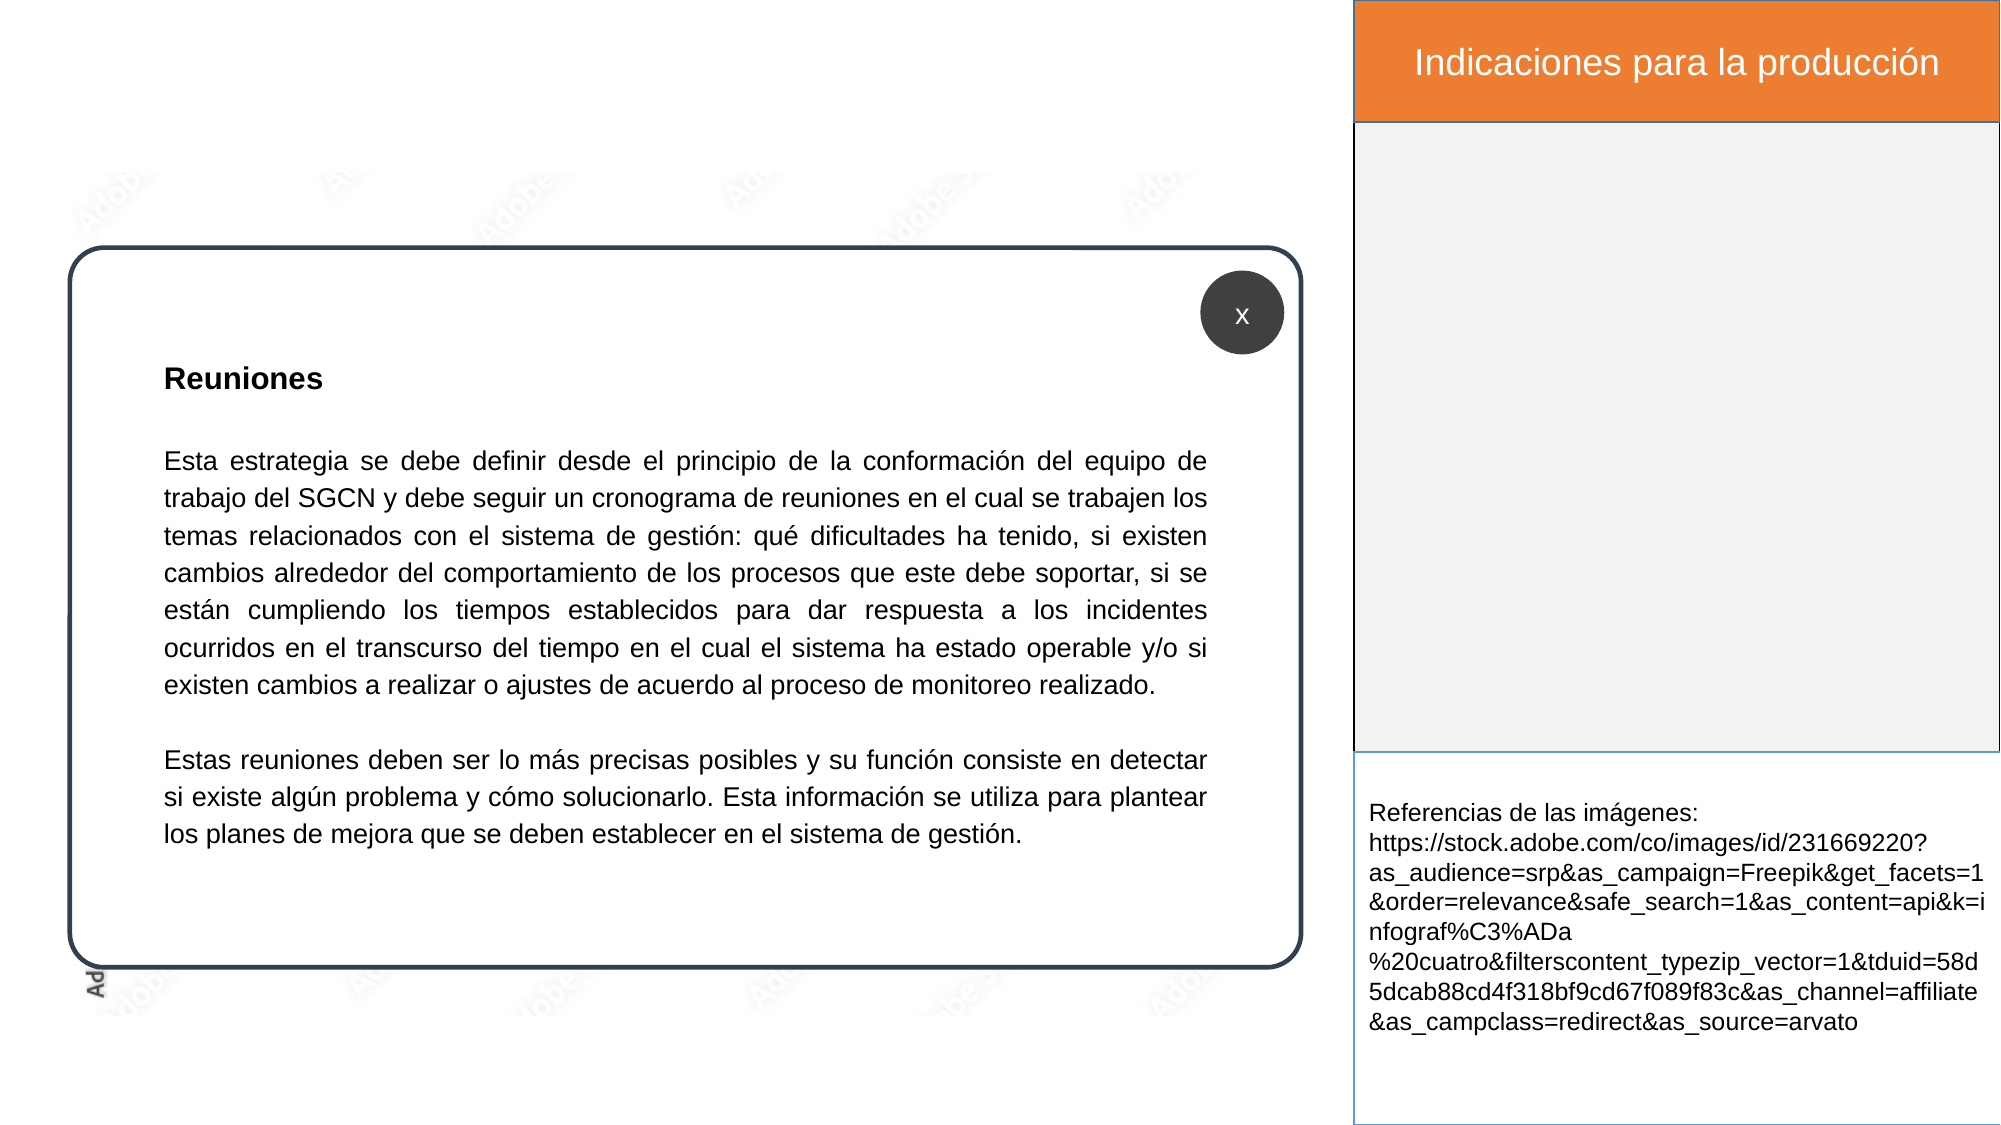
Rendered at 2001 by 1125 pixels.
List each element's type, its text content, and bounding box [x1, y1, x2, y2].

text_box x [1279, 288, 1287, 337]
text_box Referencias de las imágenes: https://stock.adobe.com/co/images/id/231669220?as_audience=srp&as_campaign=Freepik&get_facets=1&order=relevance&safe_search=1&as_content=api&k=infograf%C3%ADa%20cuatro&filterscontent_typezip_vector=1&tduid=58d5dcab88cd4f318bf9cd67f089f83c&as_channel=affiliate&as_campclass=redirect&as_source=arvato [1353, 751, 2000, 1125]
text_box Indicaciones para la producción [1353, 0, 2000, 122]
text_box [1279, 247, 1304, 968]
text_box [1353, 122, 2000, 751]
picture [69, 172, 1275, 1016]
